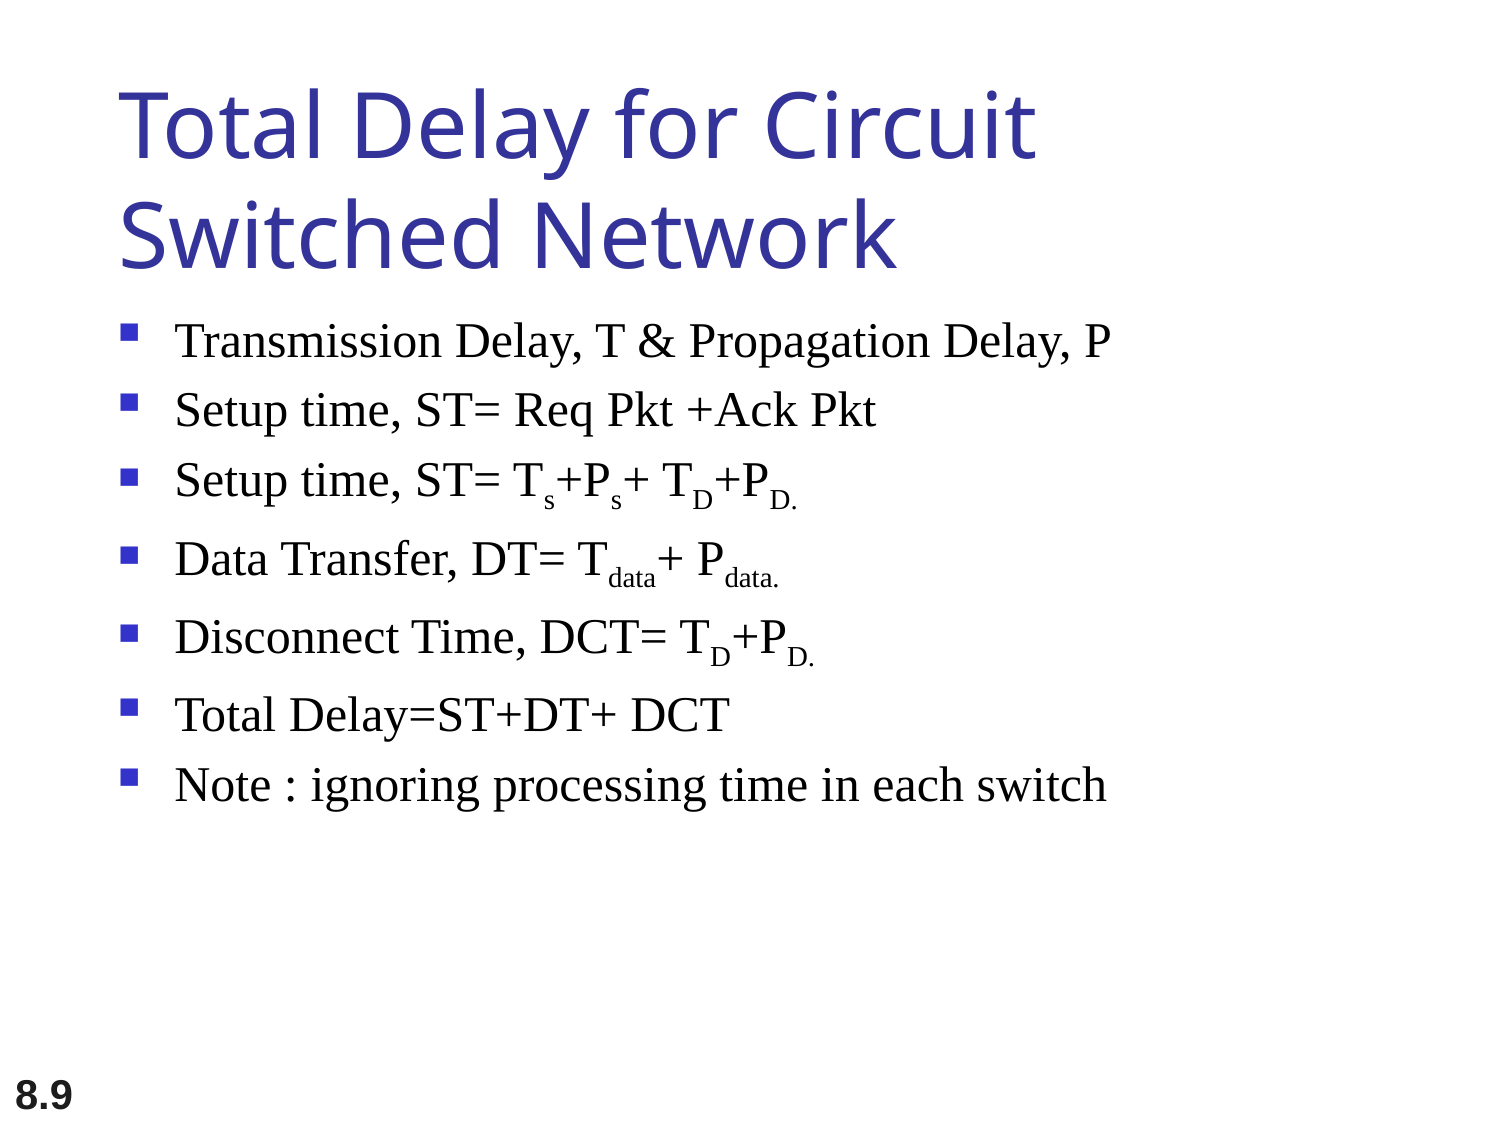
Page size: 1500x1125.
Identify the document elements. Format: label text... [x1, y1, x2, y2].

title Total Delay for Circuit Switched Network [103, 59, 1397, 278]
list Transmission Delay, T & Propagation Delay, P Setup time, ST= Req Pkt +Ack Pkt Setup time, ST= Ts+Ps+ TD+PD. Data Transfer, DT= Tdata+ Pdata. Disconnect Time, DCT= TD+PD. Total Delay=ST+DT+ DCT Note : ignoring processing time in each switch [103, 299, 1397, 1014]
slide_number 8.9 [0, 1050, 313, 1125]
